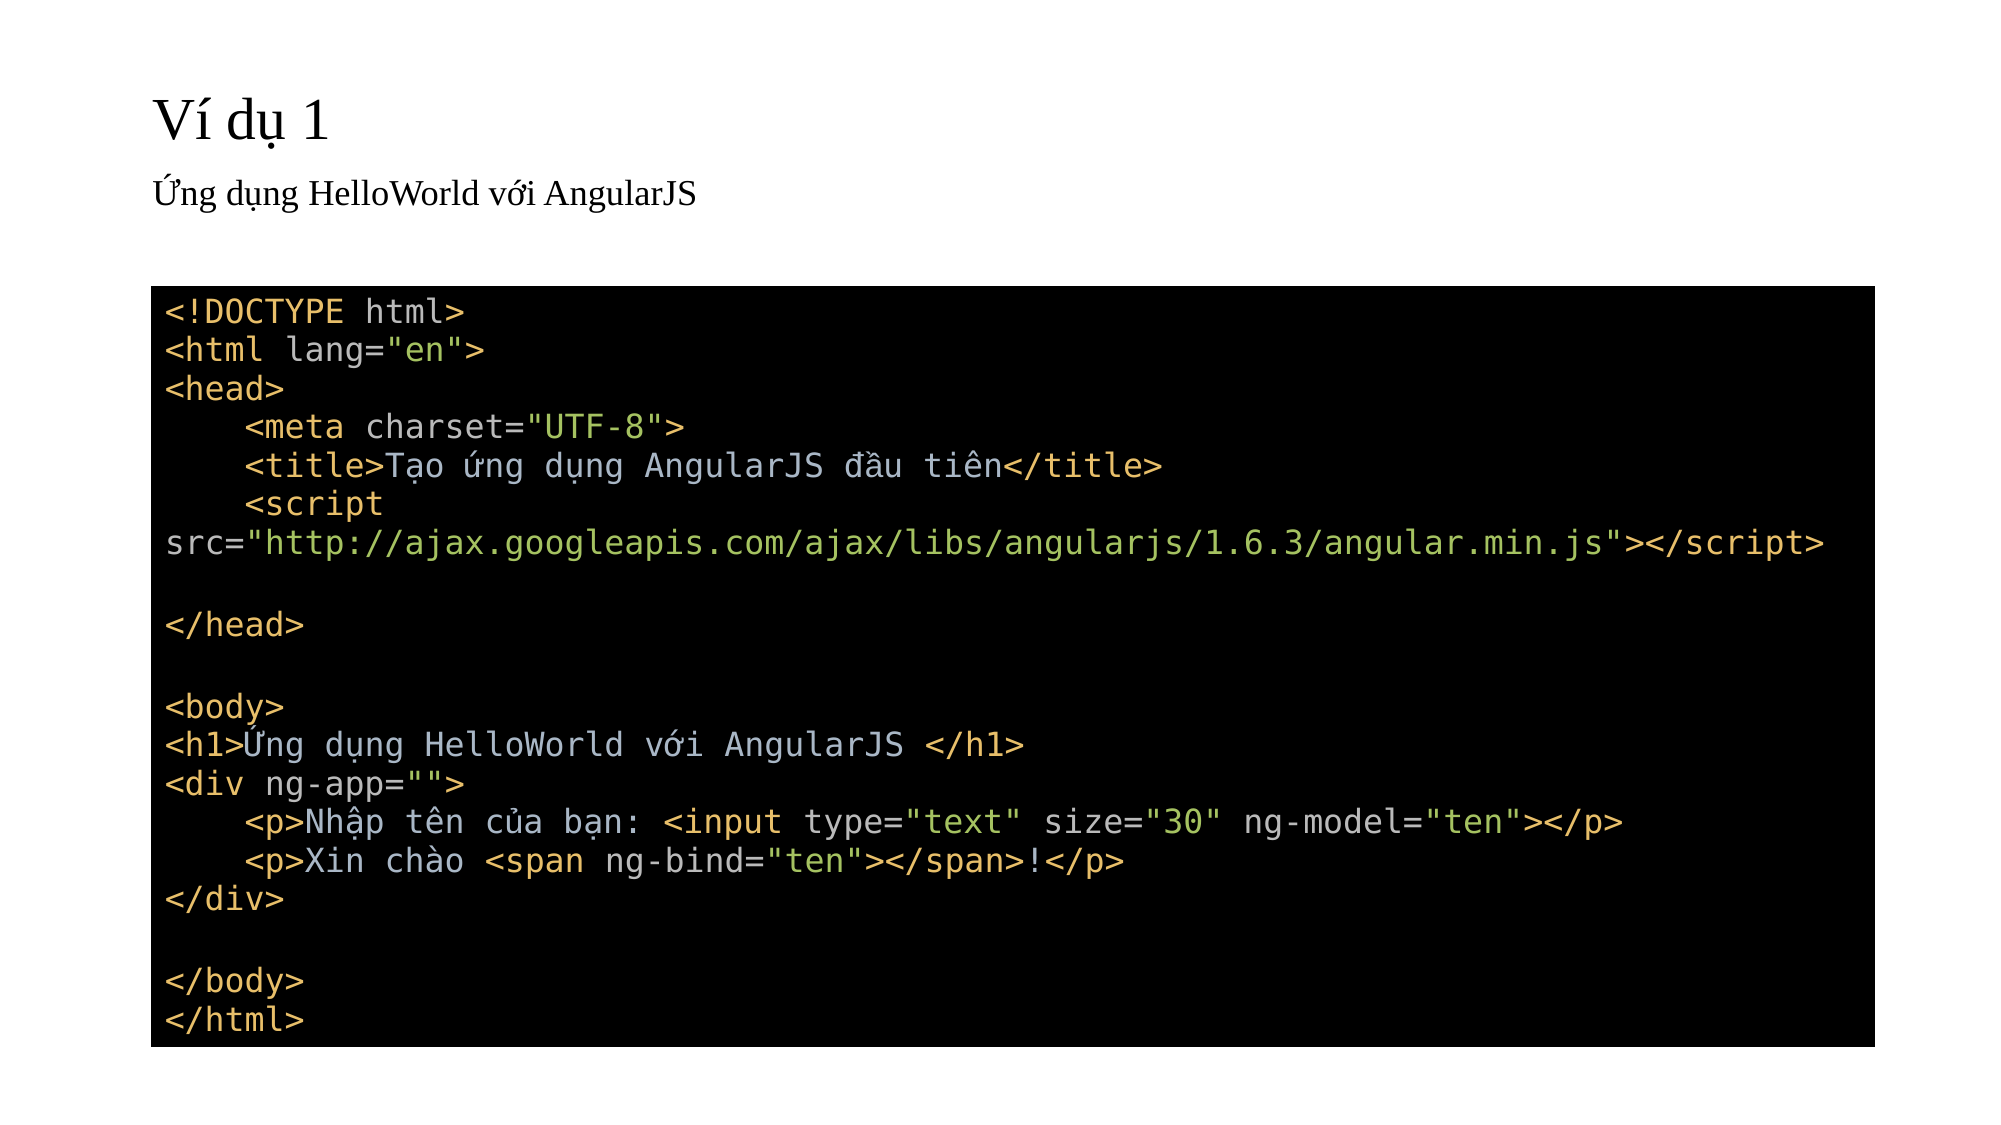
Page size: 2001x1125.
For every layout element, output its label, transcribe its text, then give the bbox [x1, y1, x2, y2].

table_header <!DOCTYPE html> <html lang="en"> <head> <meta charset="UTF-8"> <title>Tạo ứng dụng AngularJS đầu tiên</title> <script src="http://ajax.googleapis.com/ajax/libs/angularjs/1.6.3/angular.min.js"></script> </head> <body> <h1>Ứng dụng HelloWorld với AngularJS </h1> <div ng-app=""> <p>Nhập tên của bạn: <input type="text" size="30" ng-model="ten"></p> <p>Xin chào <span ng-bind="ten"></span>!</p> </div> </body> </html> [151, 286, 1875, 1047]
text_box Ví dụ 1 Ứng dụng HelloWorld với AngularJS [137, 44, 1863, 263]
